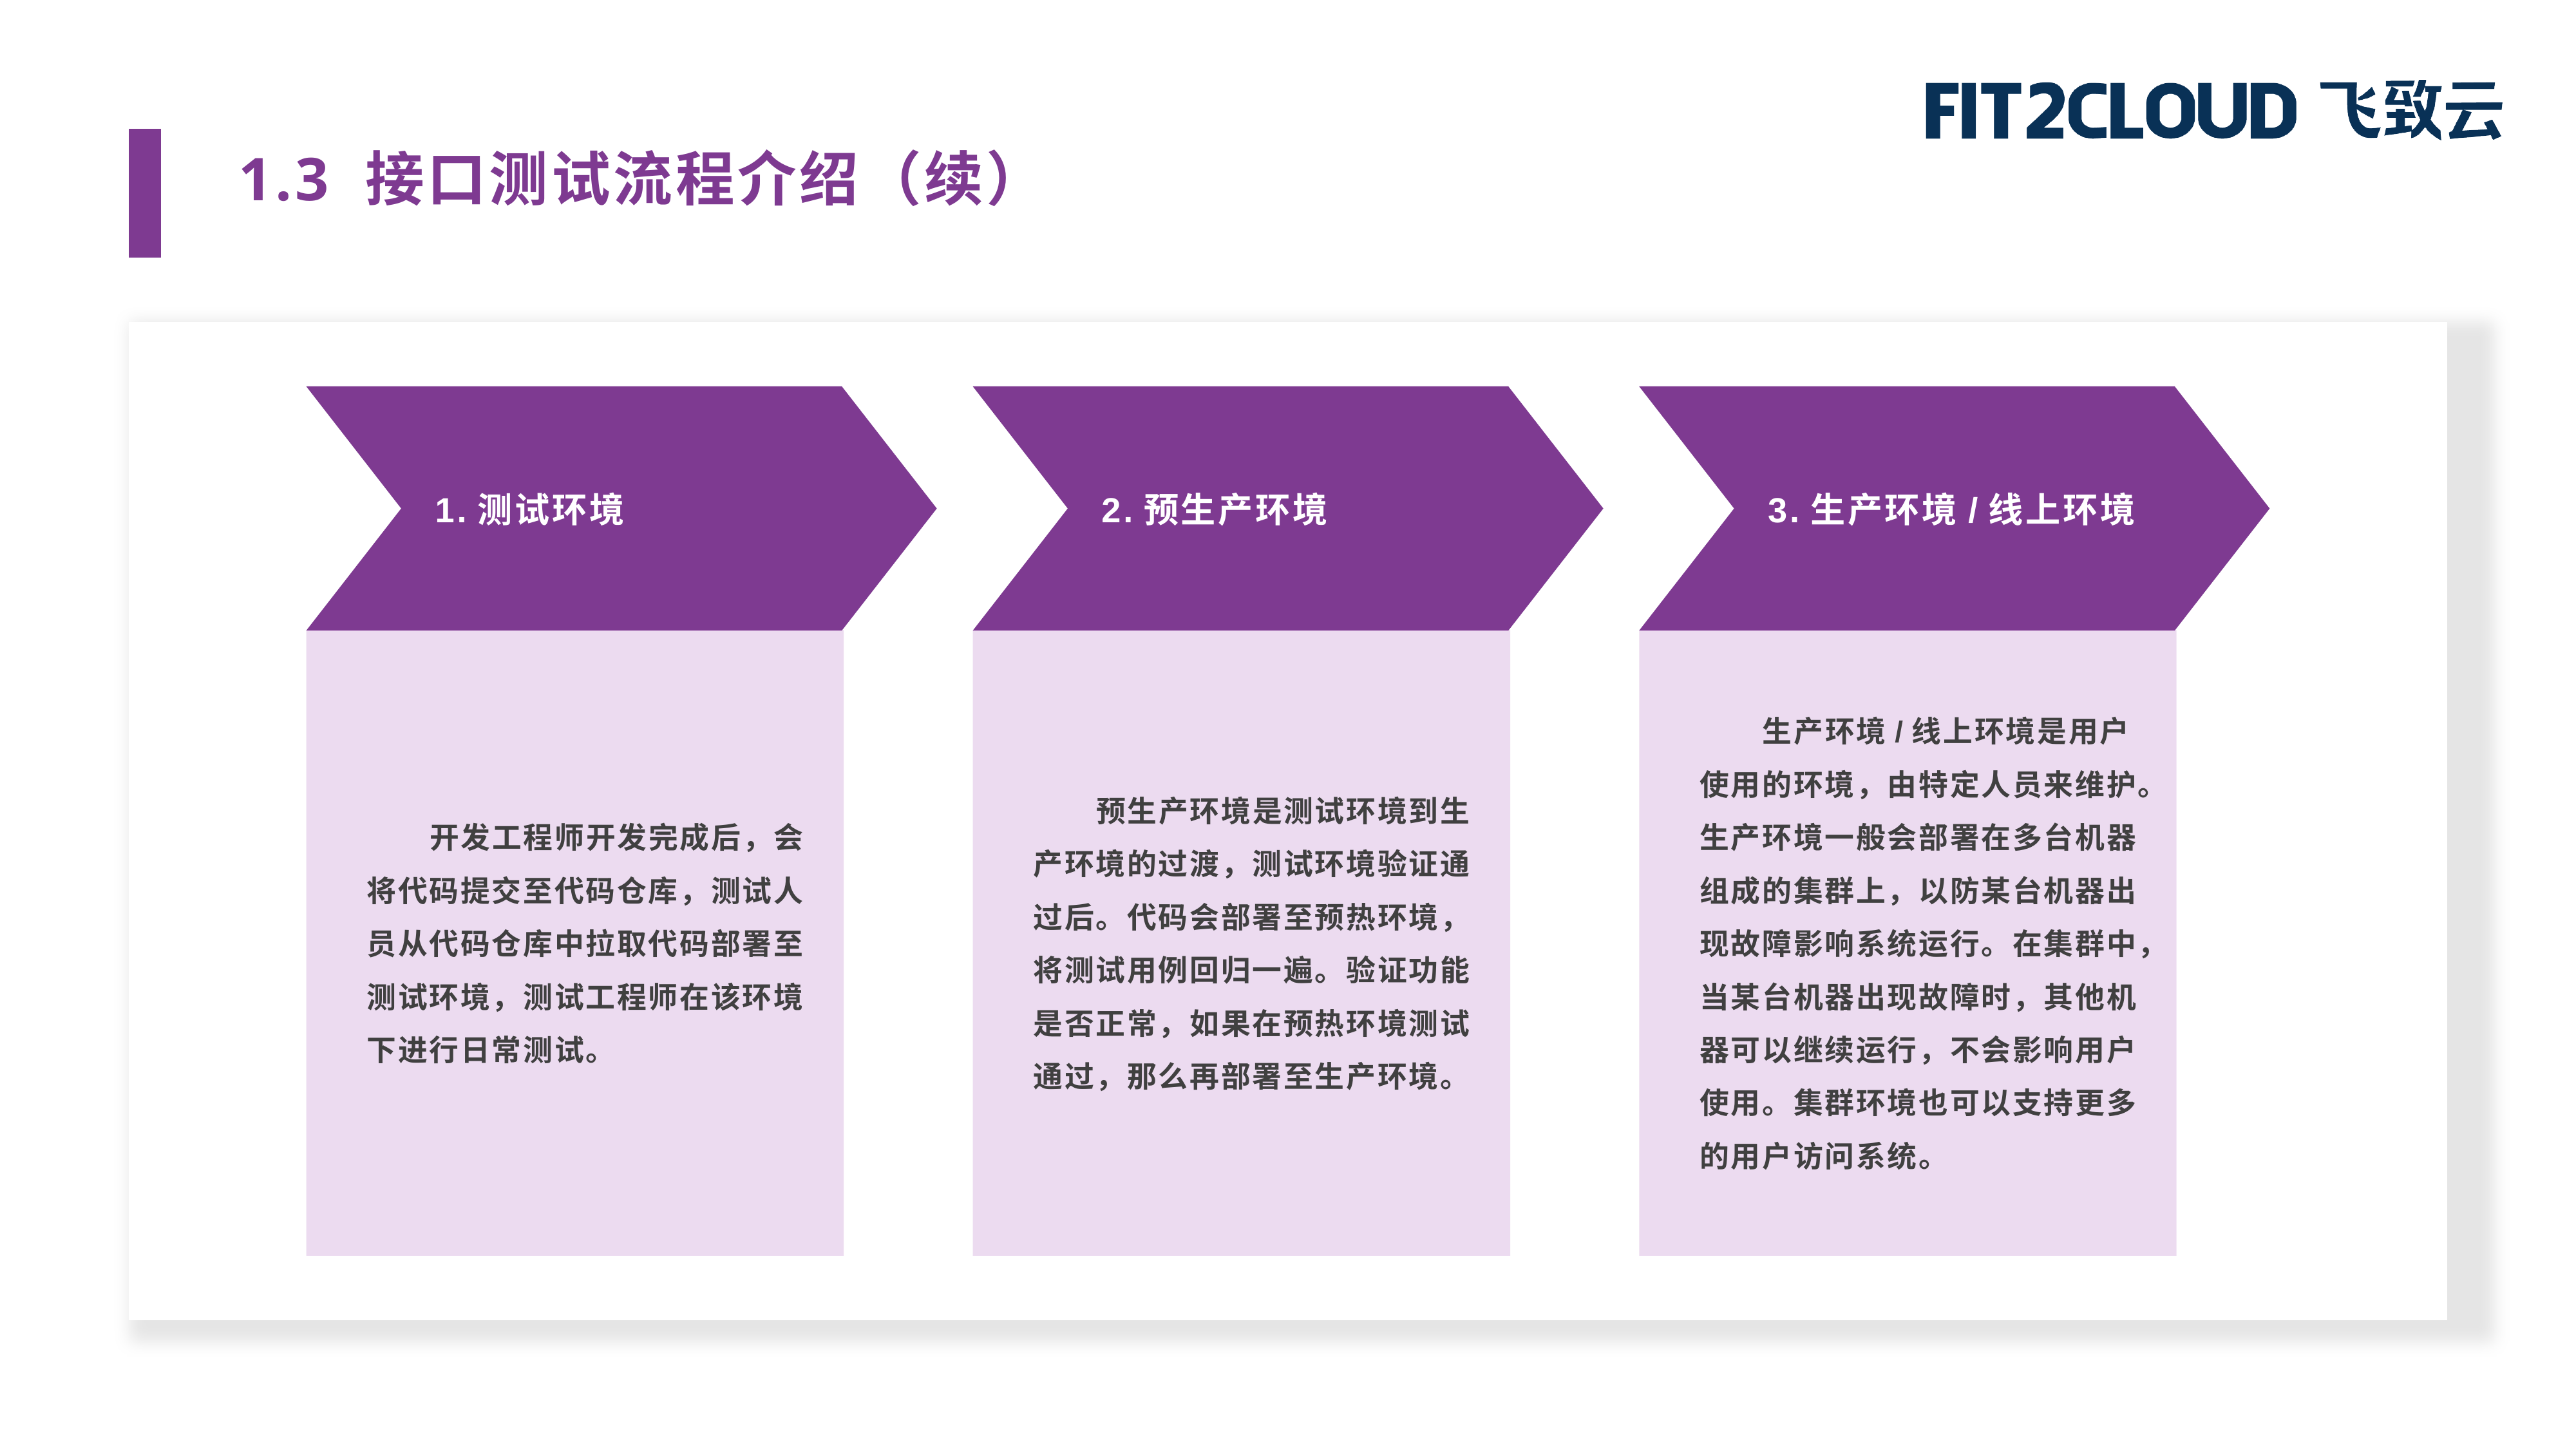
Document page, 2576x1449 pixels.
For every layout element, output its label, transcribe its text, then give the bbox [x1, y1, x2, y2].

text_box 开发工程师开发完成后，会将代码提交至代码仓库，测试人员从代码仓库中拉取代码部署至测试环境，测试工程师在该环境下进行日常测试。 [357, 676, 831, 1193]
text_box [1638, 384, 2271, 632]
text_box [305, 384, 938, 632]
picture [1926, 80, 2503, 140]
text_box 2.预生产环境 [1092, 423, 1528, 594]
text_box 1.3 接口测试流程介绍（续） [225, 129, 2383, 258]
text_box 预生产环境是测试环境到生产环境的过渡，测试环境验证通过后。代码会部署至预热环境，将测试用例回归一遍。验证功能是否正常，如果在预热环境测试通过，那么再部署至生产环境。 [1023, 676, 1498, 1193]
text_box 1.测试环境 [425, 423, 862, 594]
text_box [128, 321, 2448, 1321]
text_box [971, 630, 1511, 1257]
text_box [305, 630, 845, 1257]
text_box 生产环境/线上环境是用户使用的环境，由特定人员来维护。生产环境一般会部署在多台机器组成的集群上，以防某台机器出现故障影响系统运行。在集群中，当某台机器出现故障时，其他机器可以继续运行，不会影响用户使用。集群环境也可以支持更多的用户访问系统。 [1690, 676, 2164, 1193]
text_box [1638, 630, 2178, 1257]
text_box [971, 384, 1605, 632]
text_box 3.生产环境/线上环境 [1758, 423, 2195, 594]
text_box [128, 128, 162, 259]
